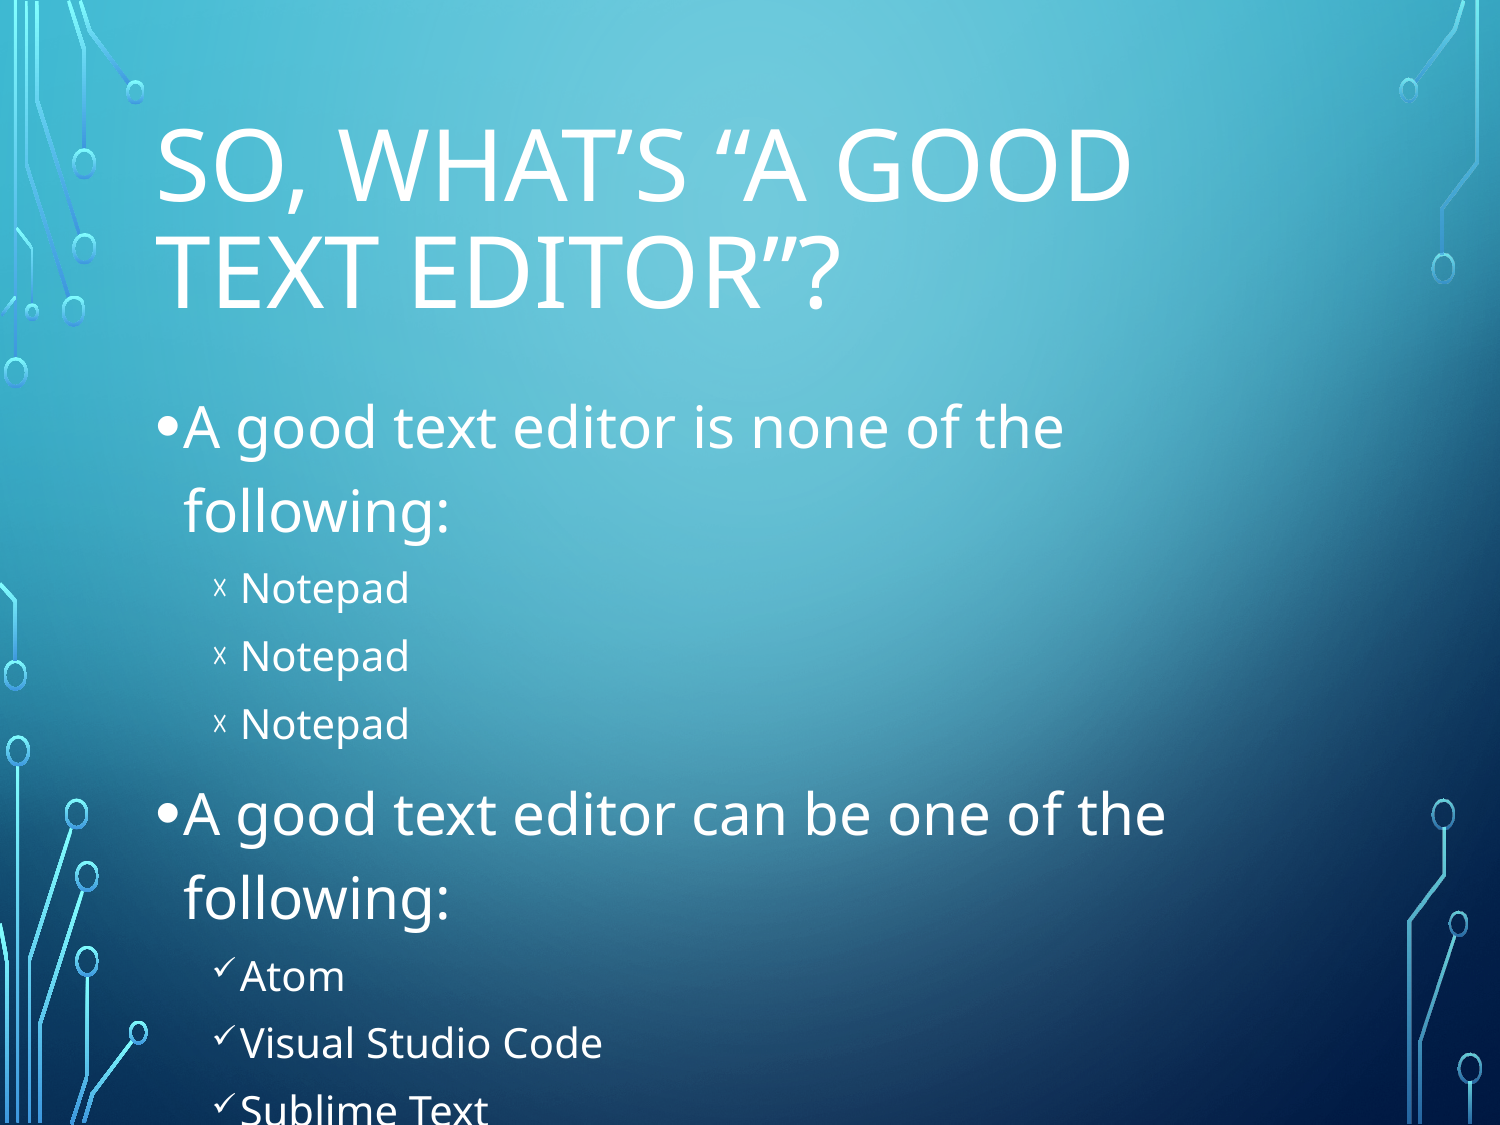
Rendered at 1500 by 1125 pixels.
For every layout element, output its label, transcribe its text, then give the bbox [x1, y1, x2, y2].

title So, what’s “a good text editor”? [140, 101, 1360, 344]
list A good text editor is none of the following: Notepad Notepad Notepad A good text editor can be one of the following: Atom Visual Studio Code Sublime Text Vim (not on Windows) [140, 369, 1360, 1054]
